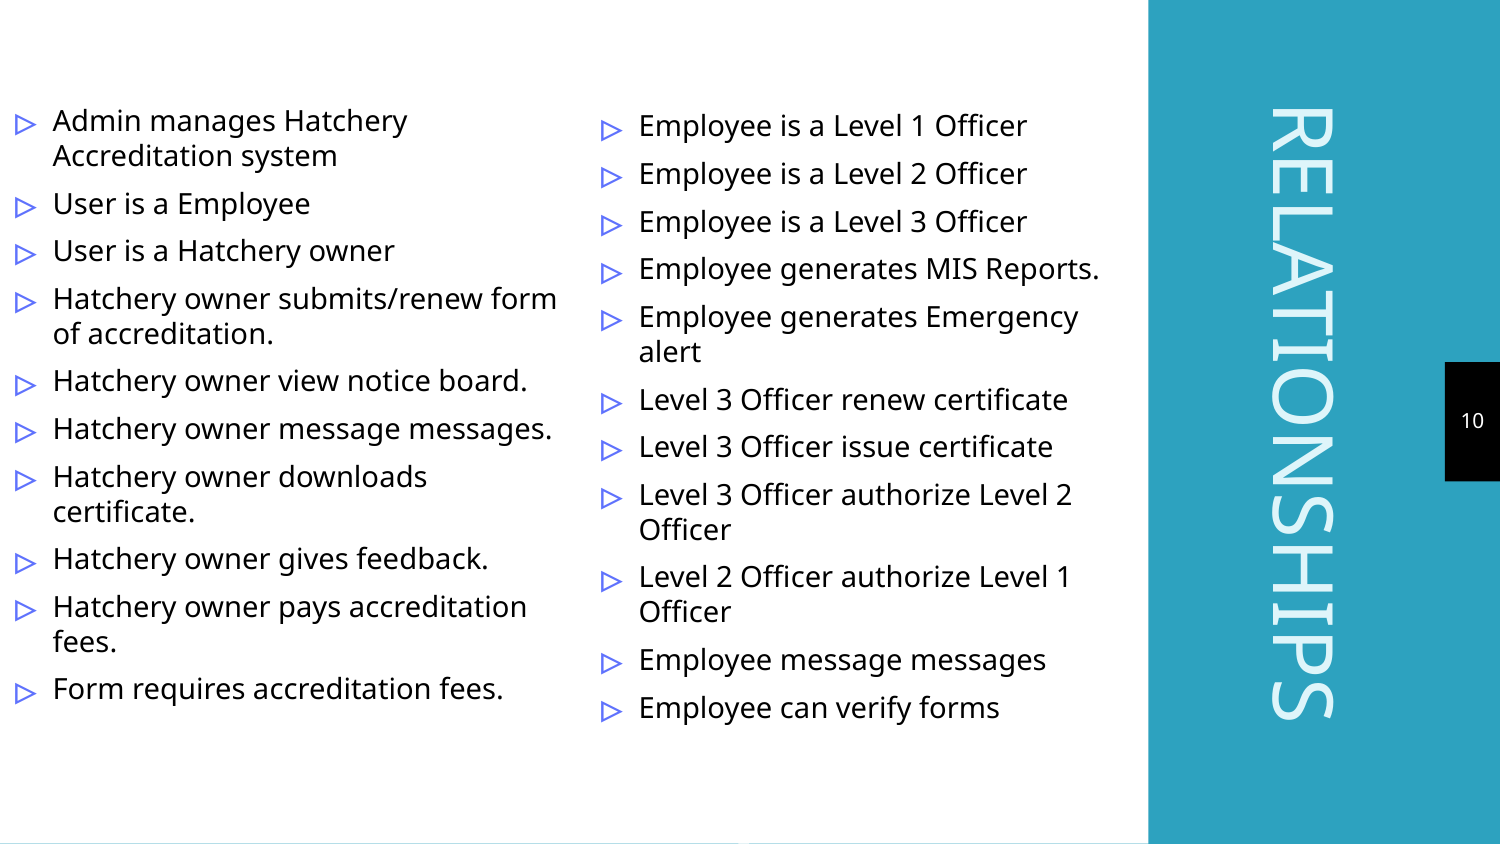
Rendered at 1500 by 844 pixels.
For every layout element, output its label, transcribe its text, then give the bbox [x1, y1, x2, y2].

text_box RELATIONSHIPS [1242, 58, 1500, 768]
text_box [736, 0, 1150, 844]
text_box Employee is a Level 1 Officer Employee is a Level 2 Officer Employee is a Level 3 Officer Employee generates MIS Reports. Employee generates Emergency alert Level 3 Officer renew certificate Level 3 Officer issue certificate Level 3 Officer authorize Level 2 Officer Level 2 Officer authorize Level 1 Officer Employee message messages Employee can verify forms [585, 23, 1149, 844]
text_box Admin manages Hatchery Accreditation system User is a Employee User is a Hatchery owner Hatchery owner submits/renew form of accreditation. Hatchery owner view notice board. Hatchery owner message messages. Hatchery owner downloads certificate. Hatchery owner gives feedback. Hatchery owner pays accreditation fees. Form requires accreditation fees. [0, 0, 586, 844]
